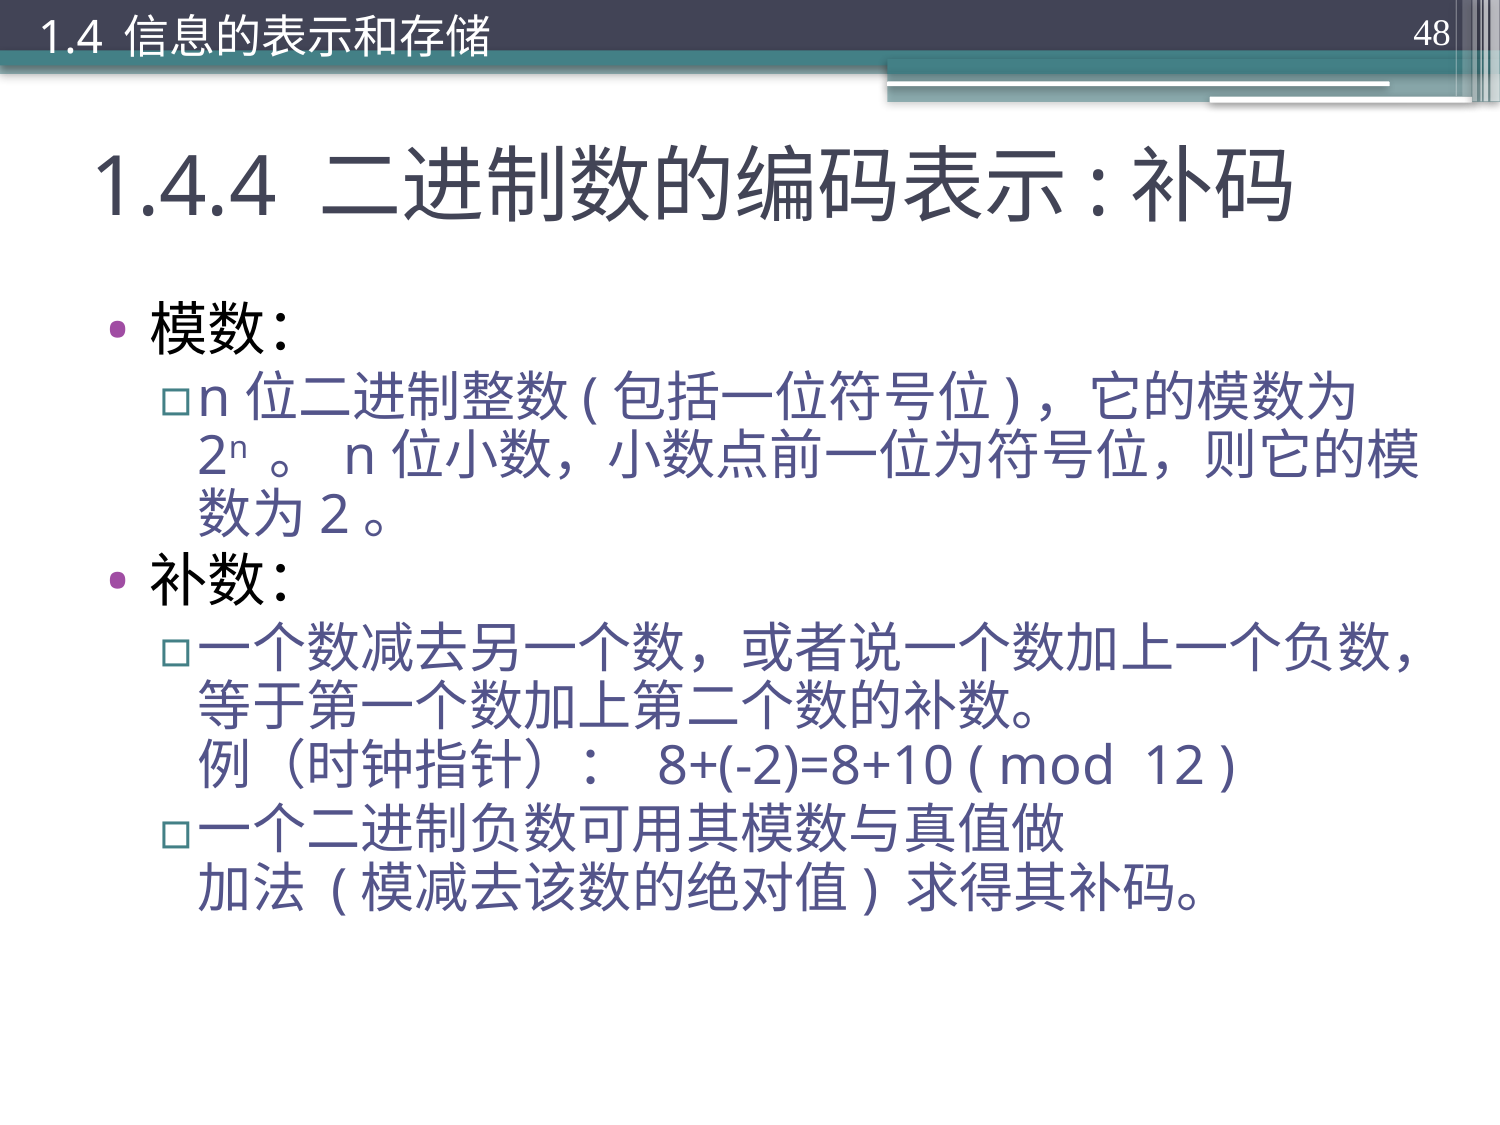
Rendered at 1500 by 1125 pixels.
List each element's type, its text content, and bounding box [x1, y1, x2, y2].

text_box 1.4 信息的表示和存储 [23, 0, 1371, 71]
title 1.4.4 二进制数的编码表示:补码 [75, 94, 1425, 270]
list 模数： n位二进制整数(包括一位符号位)，它的模数为 2n 。 n位小数，小数点前一位为符号位，则它的模数为2。 补数： 一个数减去另一个数，或者说一个数加上一个负数，等于第一个数加上第二个数的补数。 例（时钟指针）： 8+(-2)=8+10 ( mod 12 ) 一个二进制负数可用其模数与真值做 加法 (模减去该数的绝对值) 求得其补码。 [75, 292, 1466, 1079]
slide_number 48 [1371, 0, 1466, 61]
